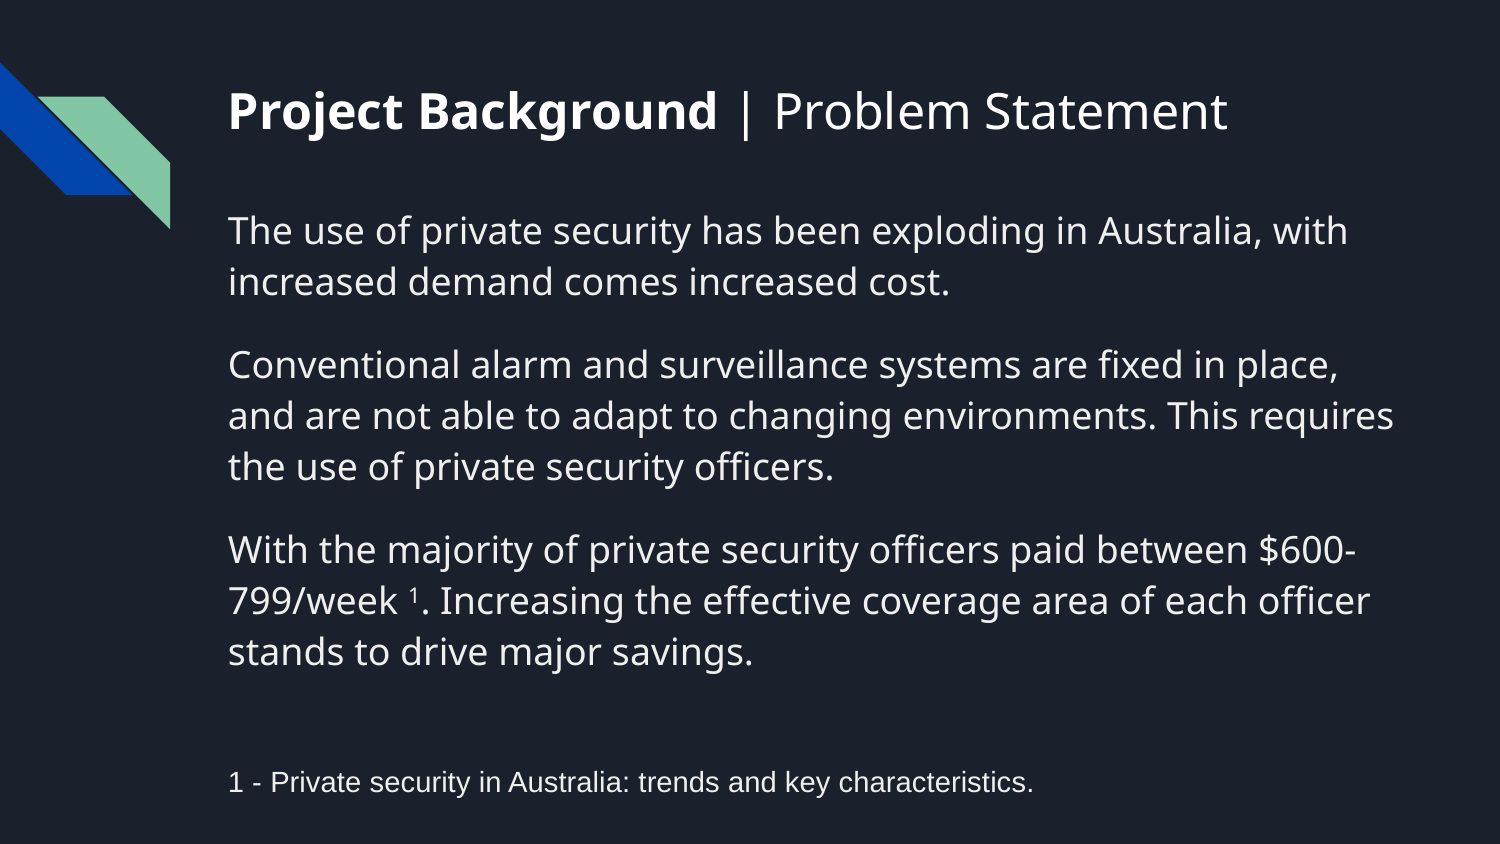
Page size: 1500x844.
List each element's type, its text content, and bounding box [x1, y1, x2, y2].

list The use of private security has been exploding in Australia, with increased demand comes increased cost. Conventional alarm and surveillance systems are fixed in place, and are not able to adapt to changing environments. This requires the use of private security officers. With the majority of private security officers paid between $600-799/week 1. Increasing the effective coverage area of each officer stands to drive major savings. [212, 185, 1411, 704]
text_box 1 - Private security in Australia: trends and key characteristics. [212, 748, 1073, 812]
title Project Background | Problem Statement [212, 64, 1368, 185]
